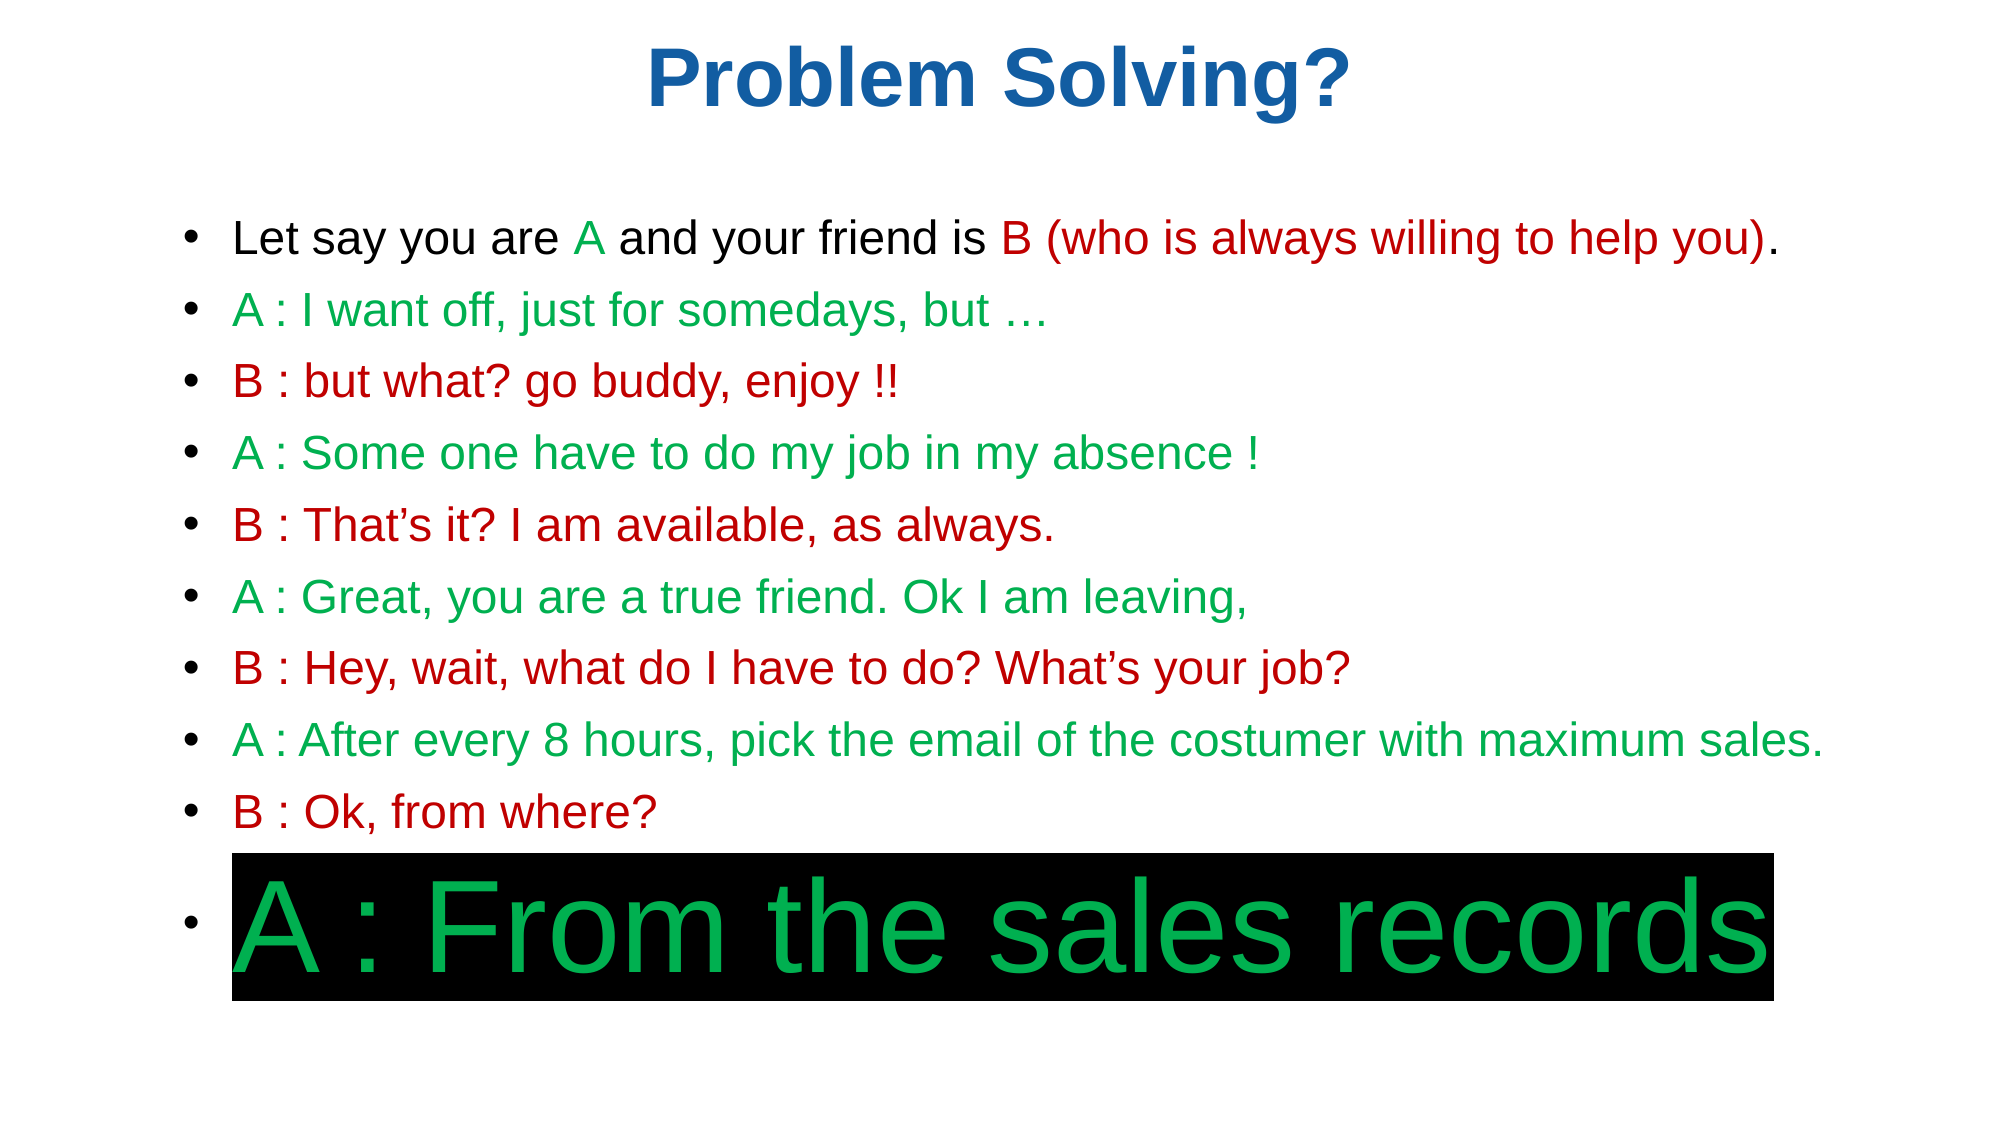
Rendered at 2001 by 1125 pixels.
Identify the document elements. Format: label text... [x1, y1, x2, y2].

list Let say you are A and your friend is B (who is always willing to help you). A : I want off, just for somedays, but … B : but what? go buddy, enjoy !! A : Some one have to do my job in my absence ! B : That’s it? I am available, as always. A : Great, you are a true friend. Ok I am leaving, B : Hey, wait, what do I have to do? What’s your job? A : After every 8 hours, pick the email of the costumer with maximum sales. B : Ok, from where? A : From the sales records [167, 205, 1913, 1023]
title Problem Solving? [201, 22, 1798, 137]
